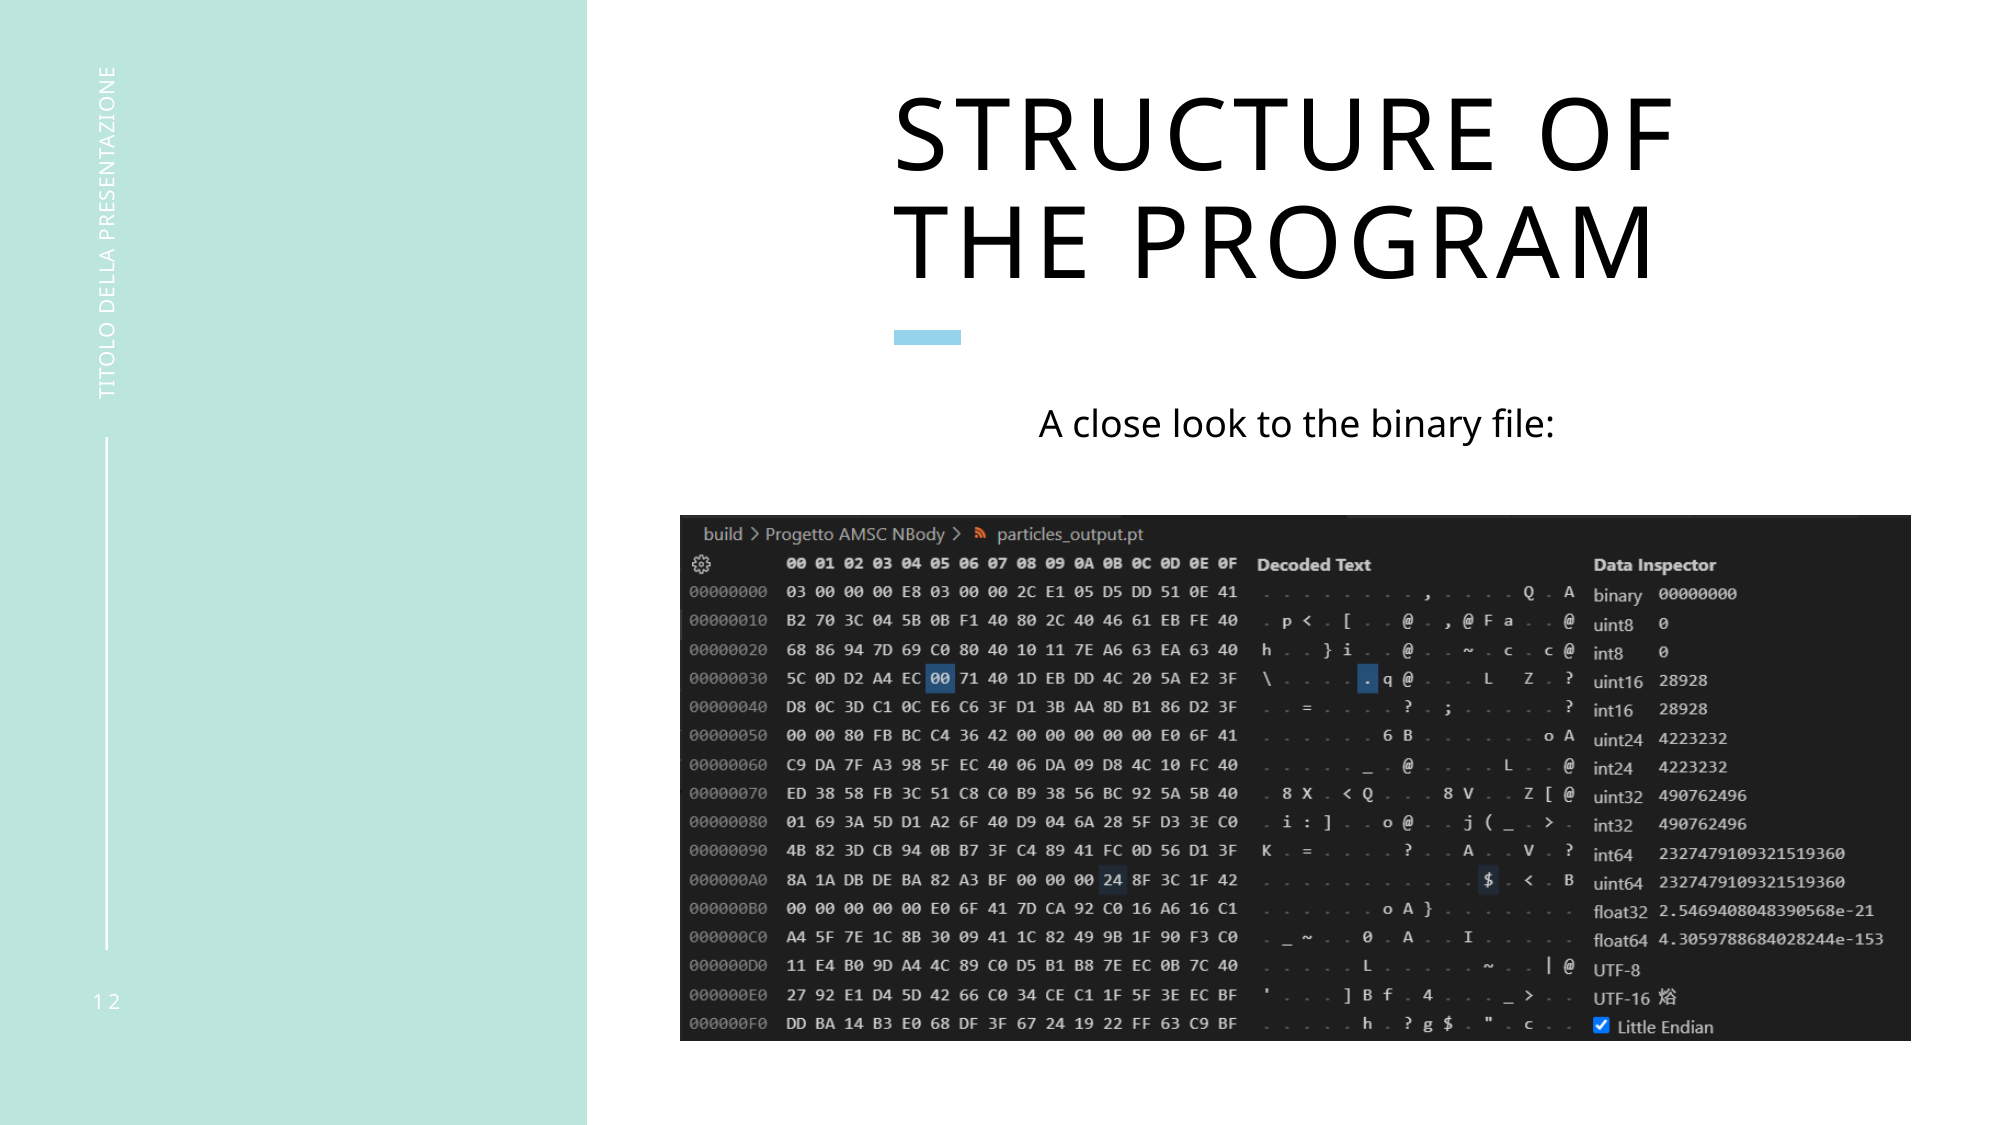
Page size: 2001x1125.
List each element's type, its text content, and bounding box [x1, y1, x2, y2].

slide_number 12 [68, 987, 144, 1018]
picture [679, 515, 1911, 1041]
footer titolo della presentazione [85, 14, 127, 400]
list A close look to the binary file: [680, 377, 1915, 1019]
title Structure of the program [893, 84, 1839, 174]
